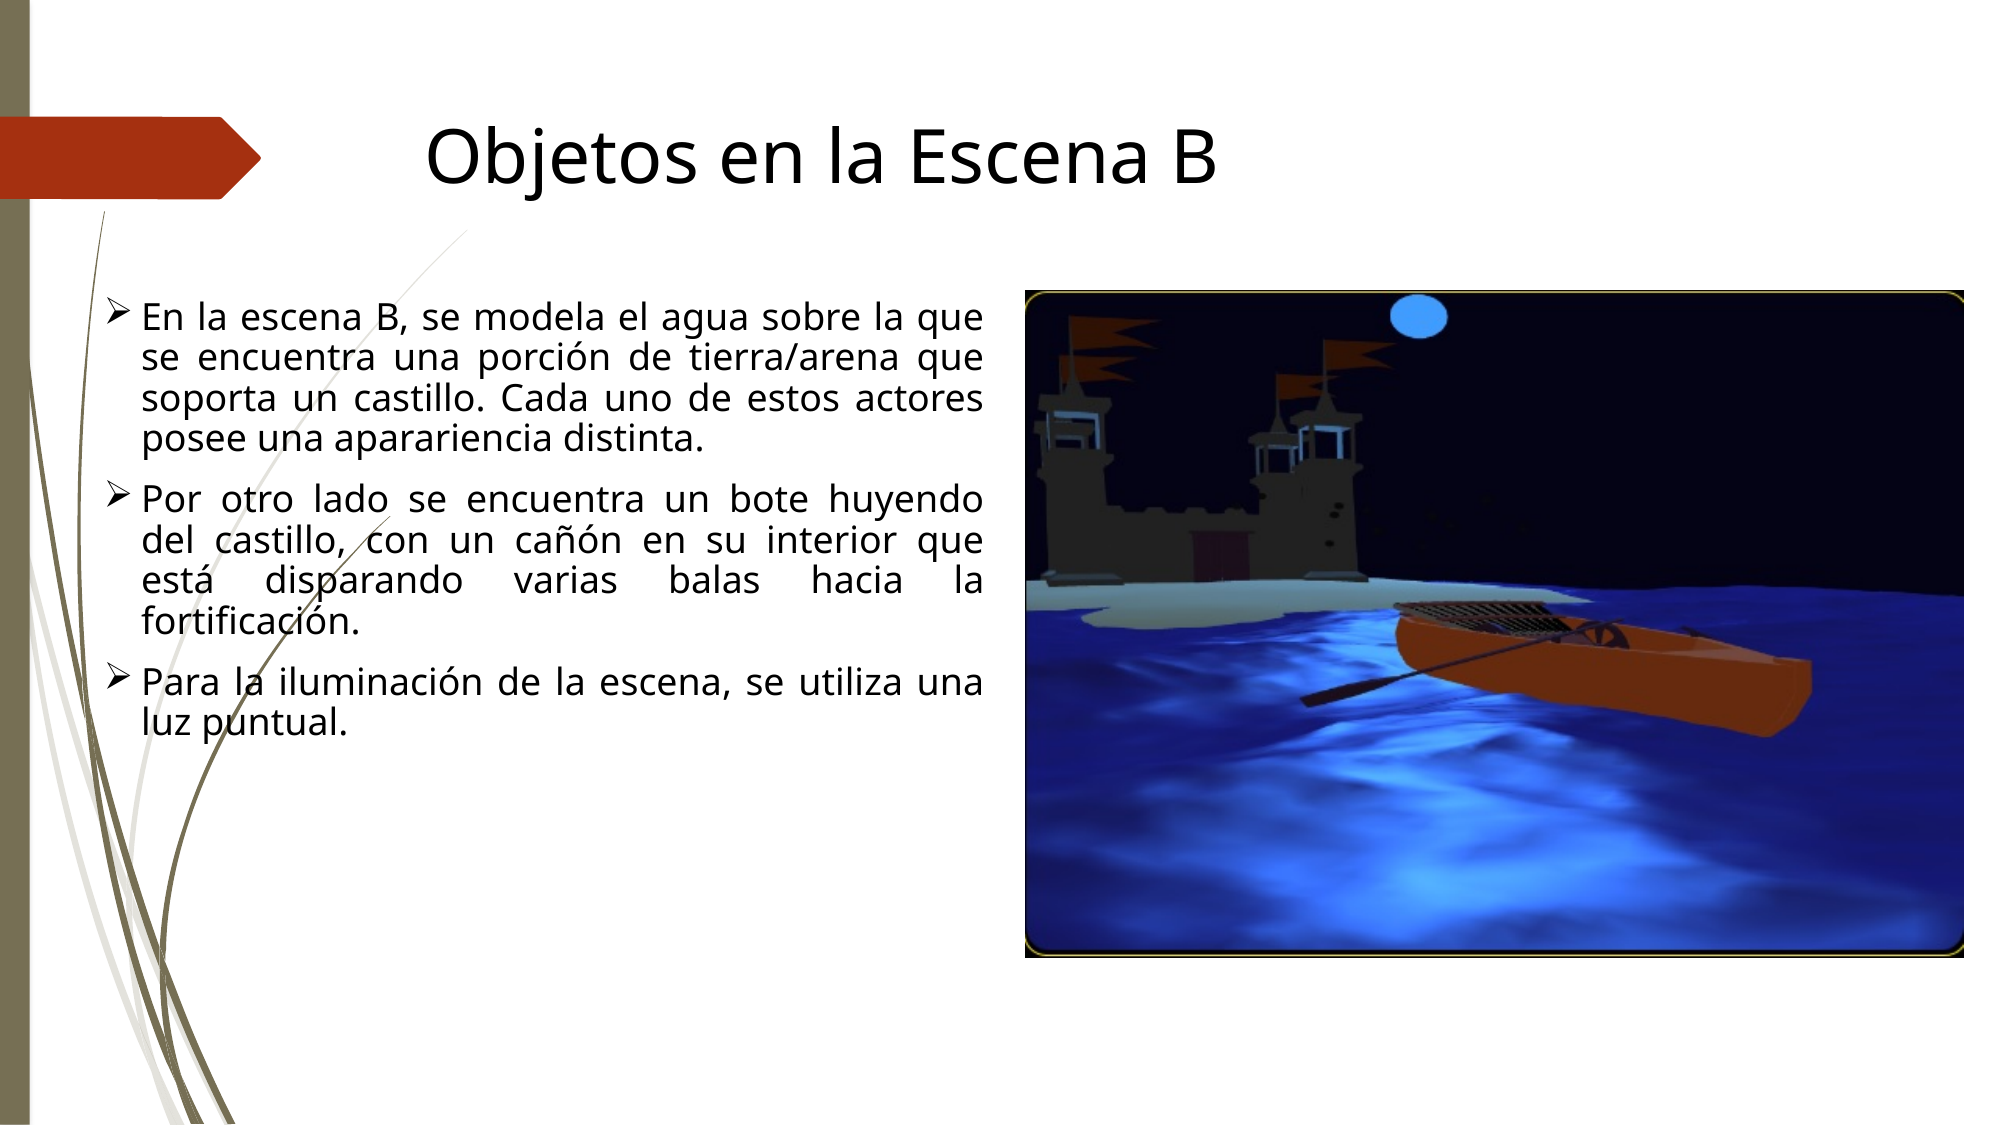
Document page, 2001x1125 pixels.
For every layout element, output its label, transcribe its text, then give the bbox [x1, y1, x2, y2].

picture [1024, 290, 1965, 958]
text_box En la escena B, se modela el agua sobre la que se encuentra una porción de tierra/arena que soporta un castillo. Cada uno de estos actores posee una aparariencia distinta. Por otro lado se encuentra un bote huyendo del castillo, con un cañón en su interior que está disparando varias balas hacia la fortificación. Para la iluminación de la escena, se utiliza una luz puntual. [88, 290, 1000, 1017]
text_box Objetos en la Escena B [424, 118, 1446, 200]
